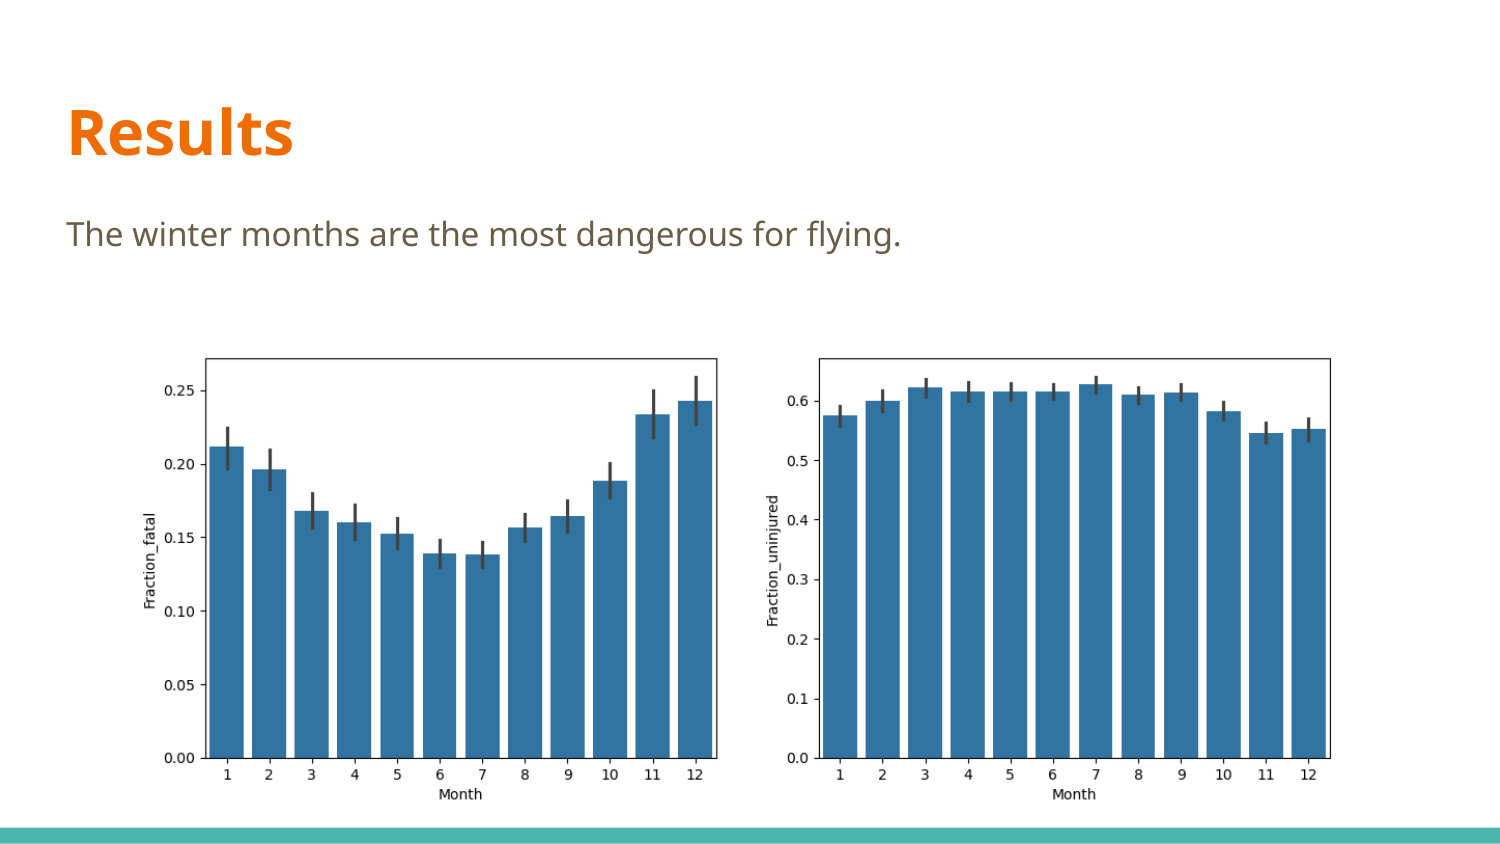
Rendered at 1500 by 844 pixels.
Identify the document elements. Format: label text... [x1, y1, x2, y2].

title Results [51, 72, 1449, 189]
list The winter months are the most dangerous for flying. [51, 189, 1449, 272]
picture [24, 296, 1476, 815]
